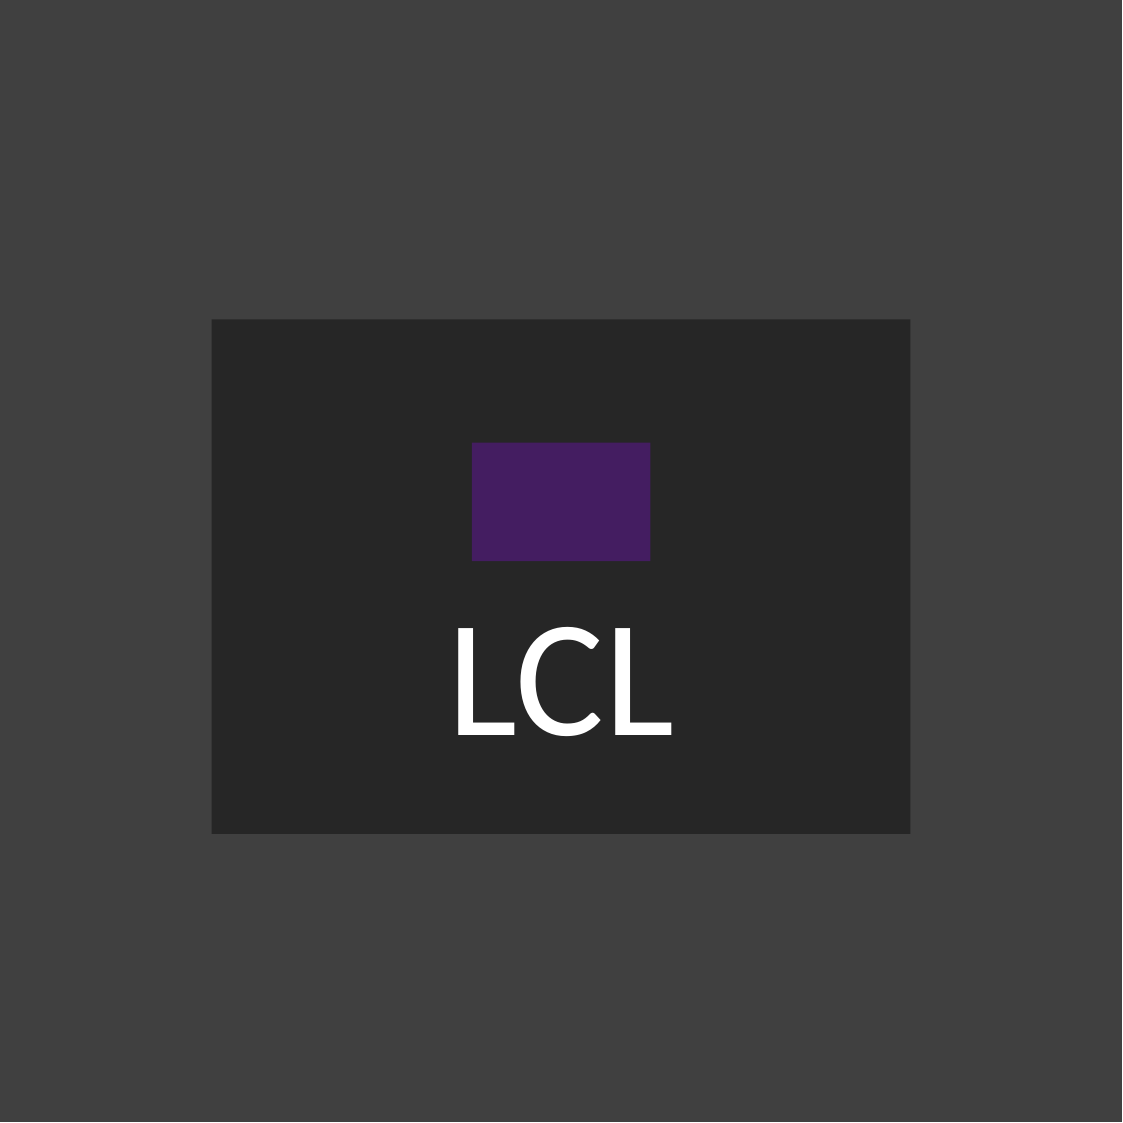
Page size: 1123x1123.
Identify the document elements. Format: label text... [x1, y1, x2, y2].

text_box [211, 318, 911, 561]
text_box LCL [211, 561, 911, 776]
text_box [211, 776, 911, 835]
text_box [471, 442, 651, 562]
